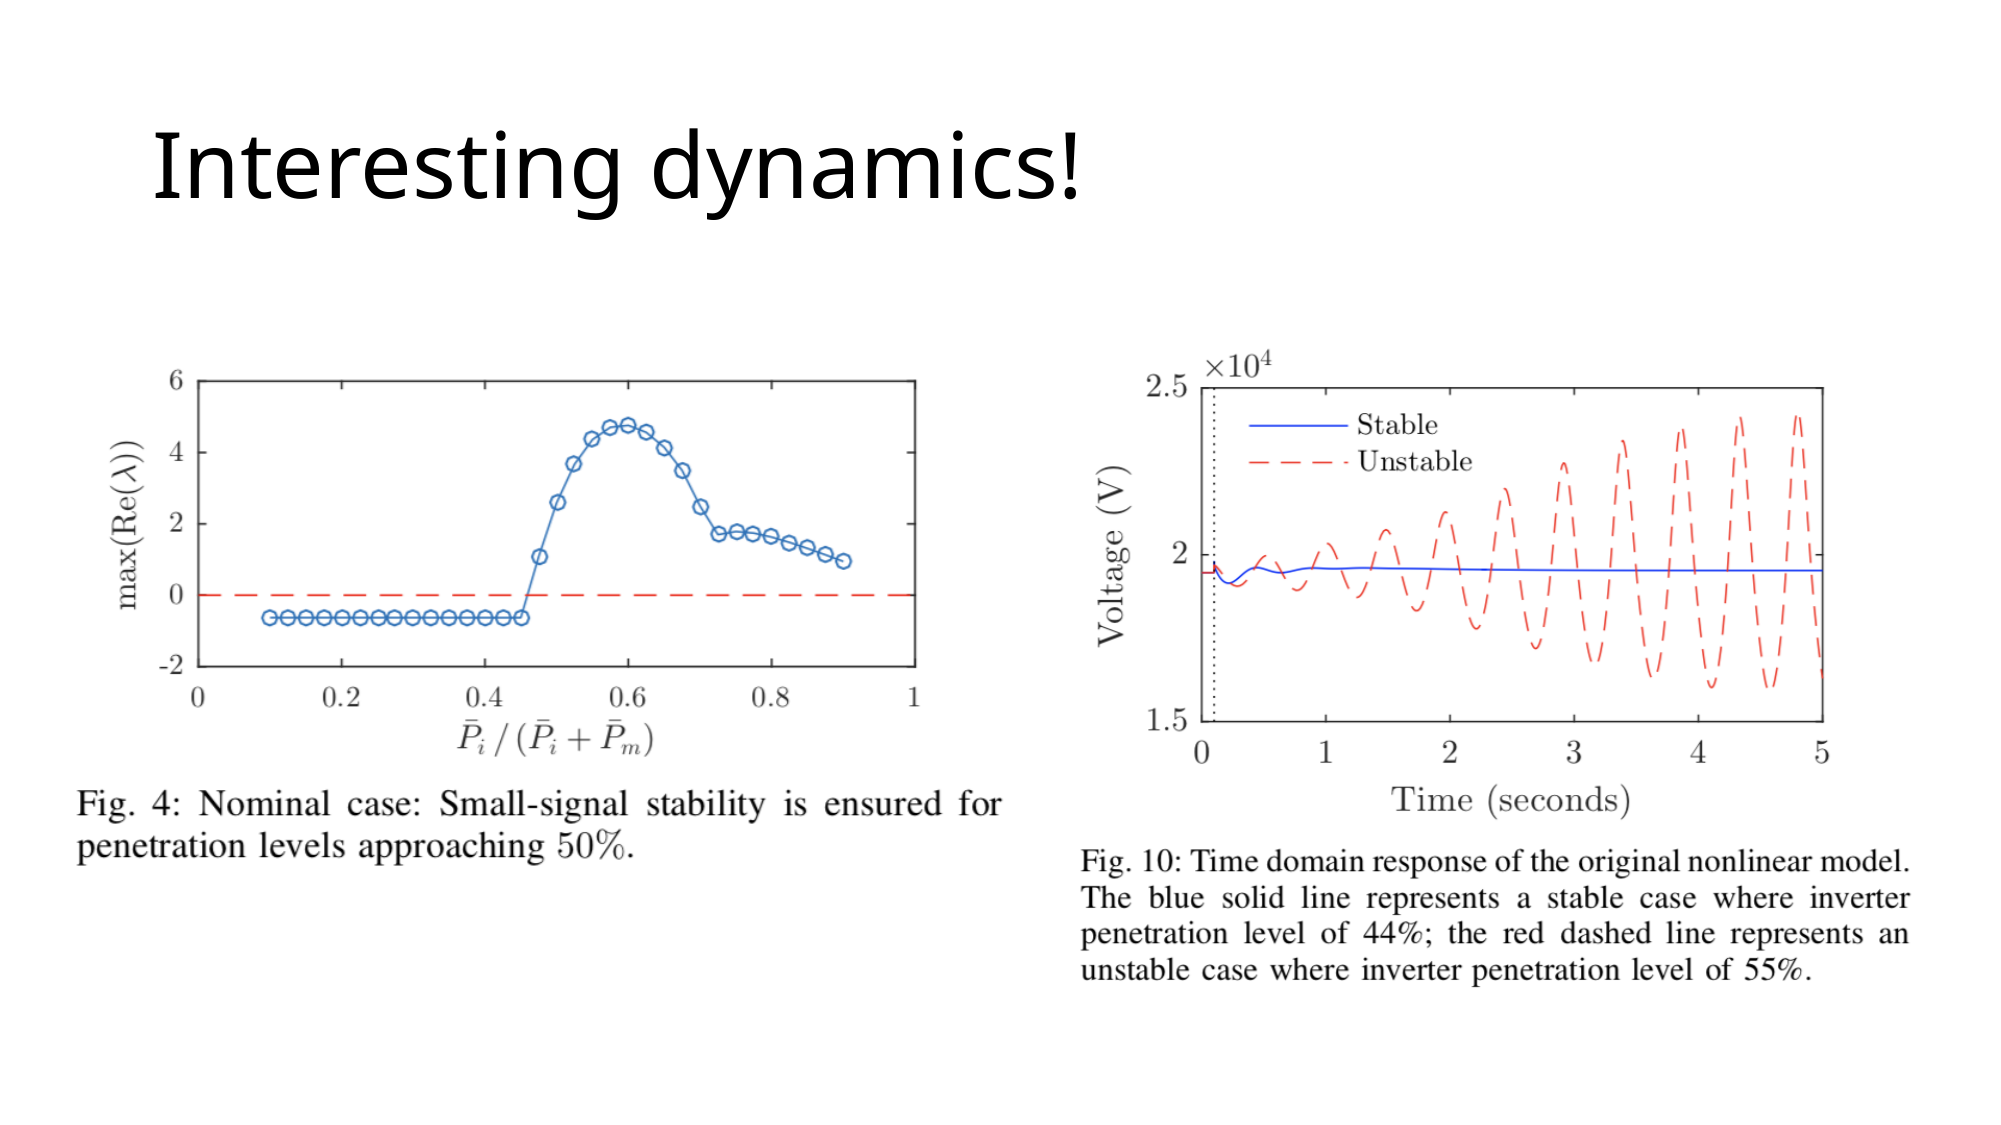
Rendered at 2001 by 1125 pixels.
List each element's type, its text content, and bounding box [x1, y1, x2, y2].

picture [42, 315, 1025, 892]
title Interesting dynamics! [137, 59, 1863, 278]
picture [1067, 315, 1922, 1008]
